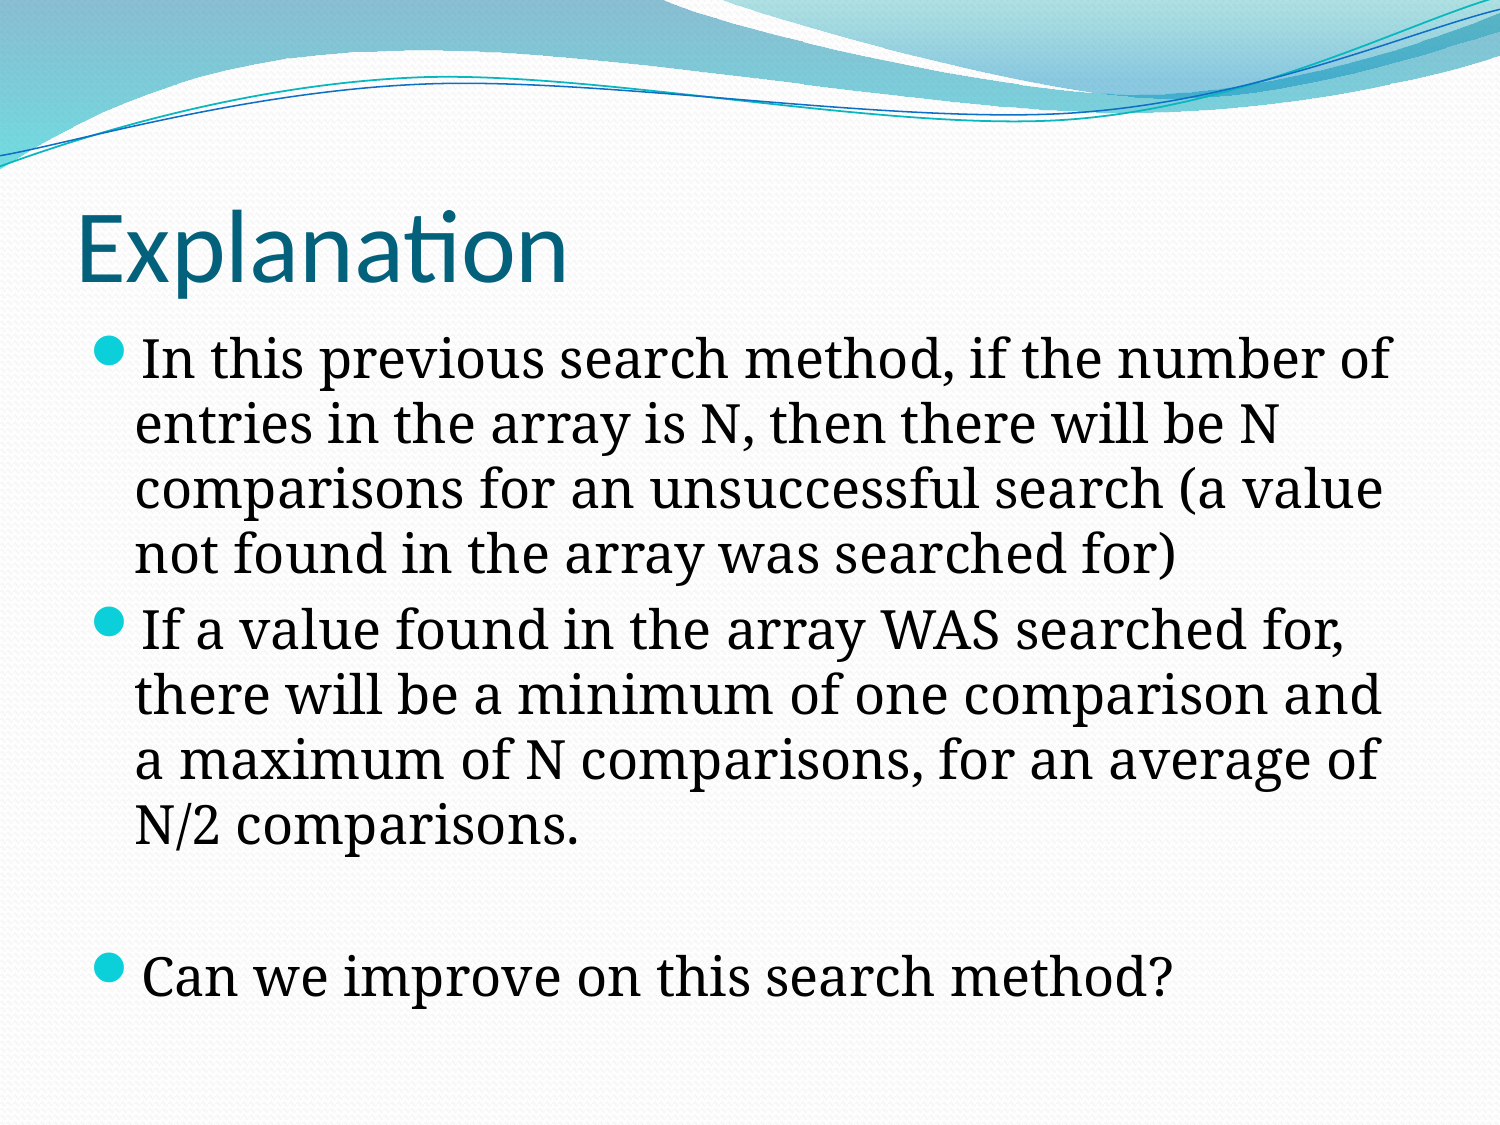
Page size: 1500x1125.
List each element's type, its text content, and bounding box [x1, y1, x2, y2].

title Explanation [75, 115, 1425, 303]
list In this previous search method, if the number of entries in the array is N, then there will be N comparisons for an unsuccessful search (a value not found in the array was searched for) If a value found in the array WAS searched for, there will be a minimum of one comparison and a maximum of N comparisons, for an average of N/2 comparisons. Can we improve on this search method? [75, 317, 1425, 1038]
